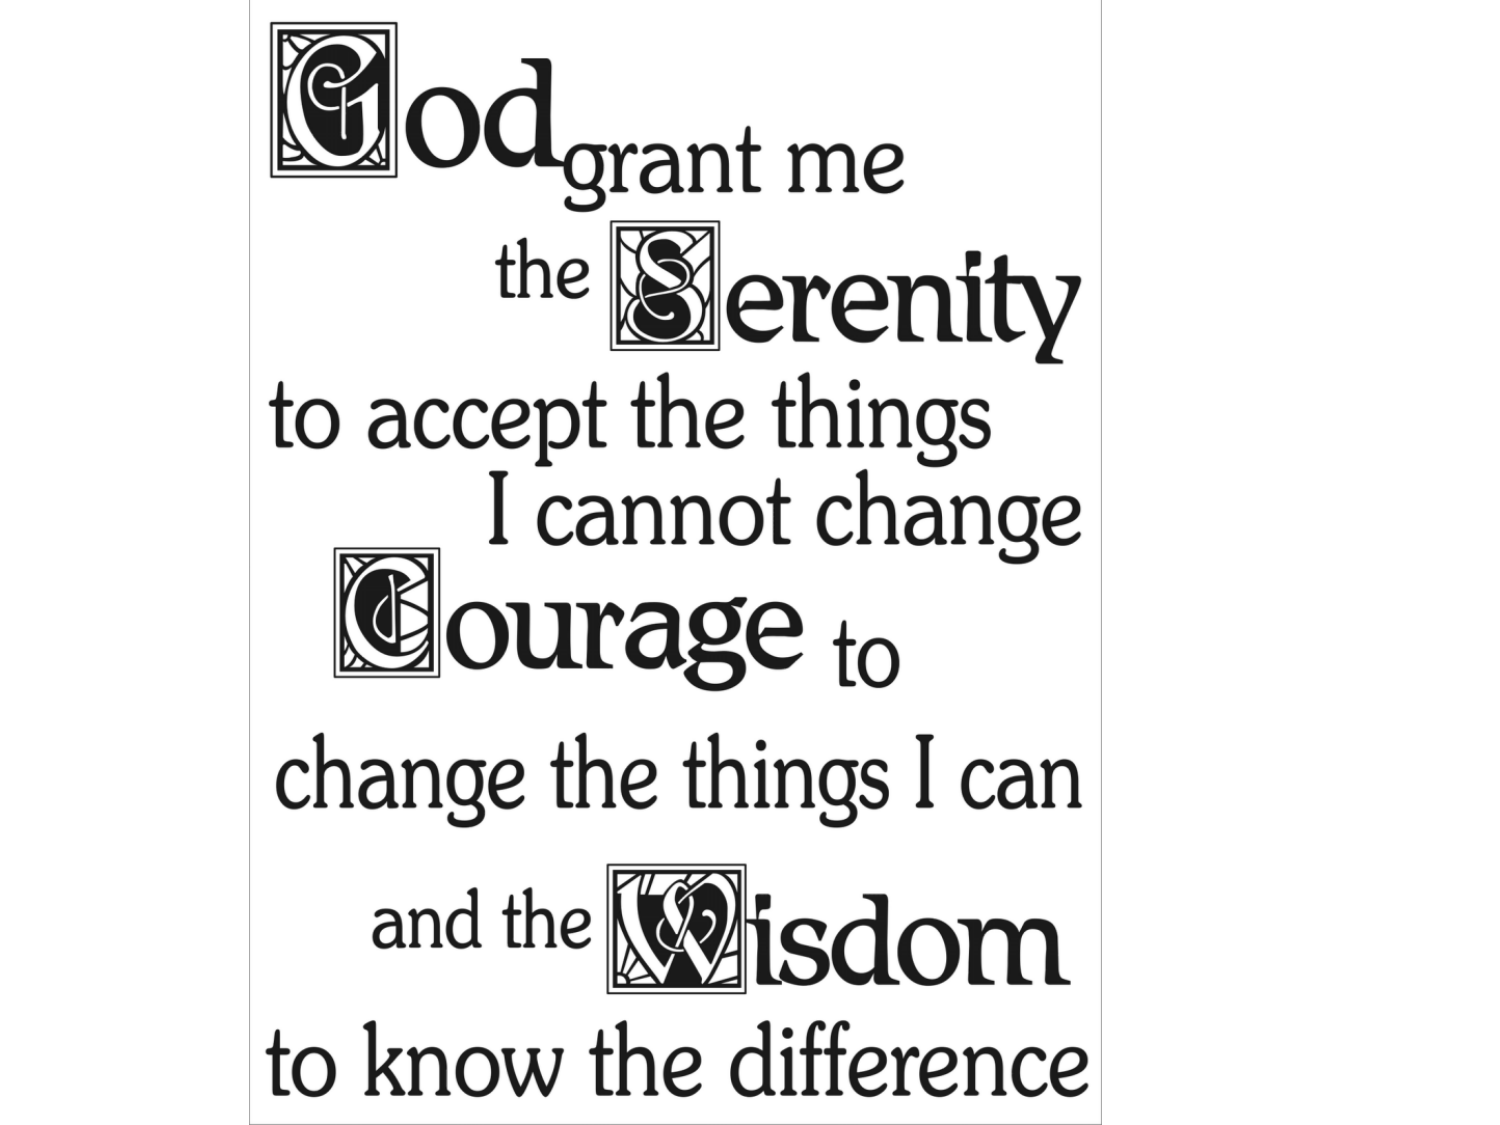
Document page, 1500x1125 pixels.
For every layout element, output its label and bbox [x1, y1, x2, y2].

list [249, 0, 1102, 1125]
